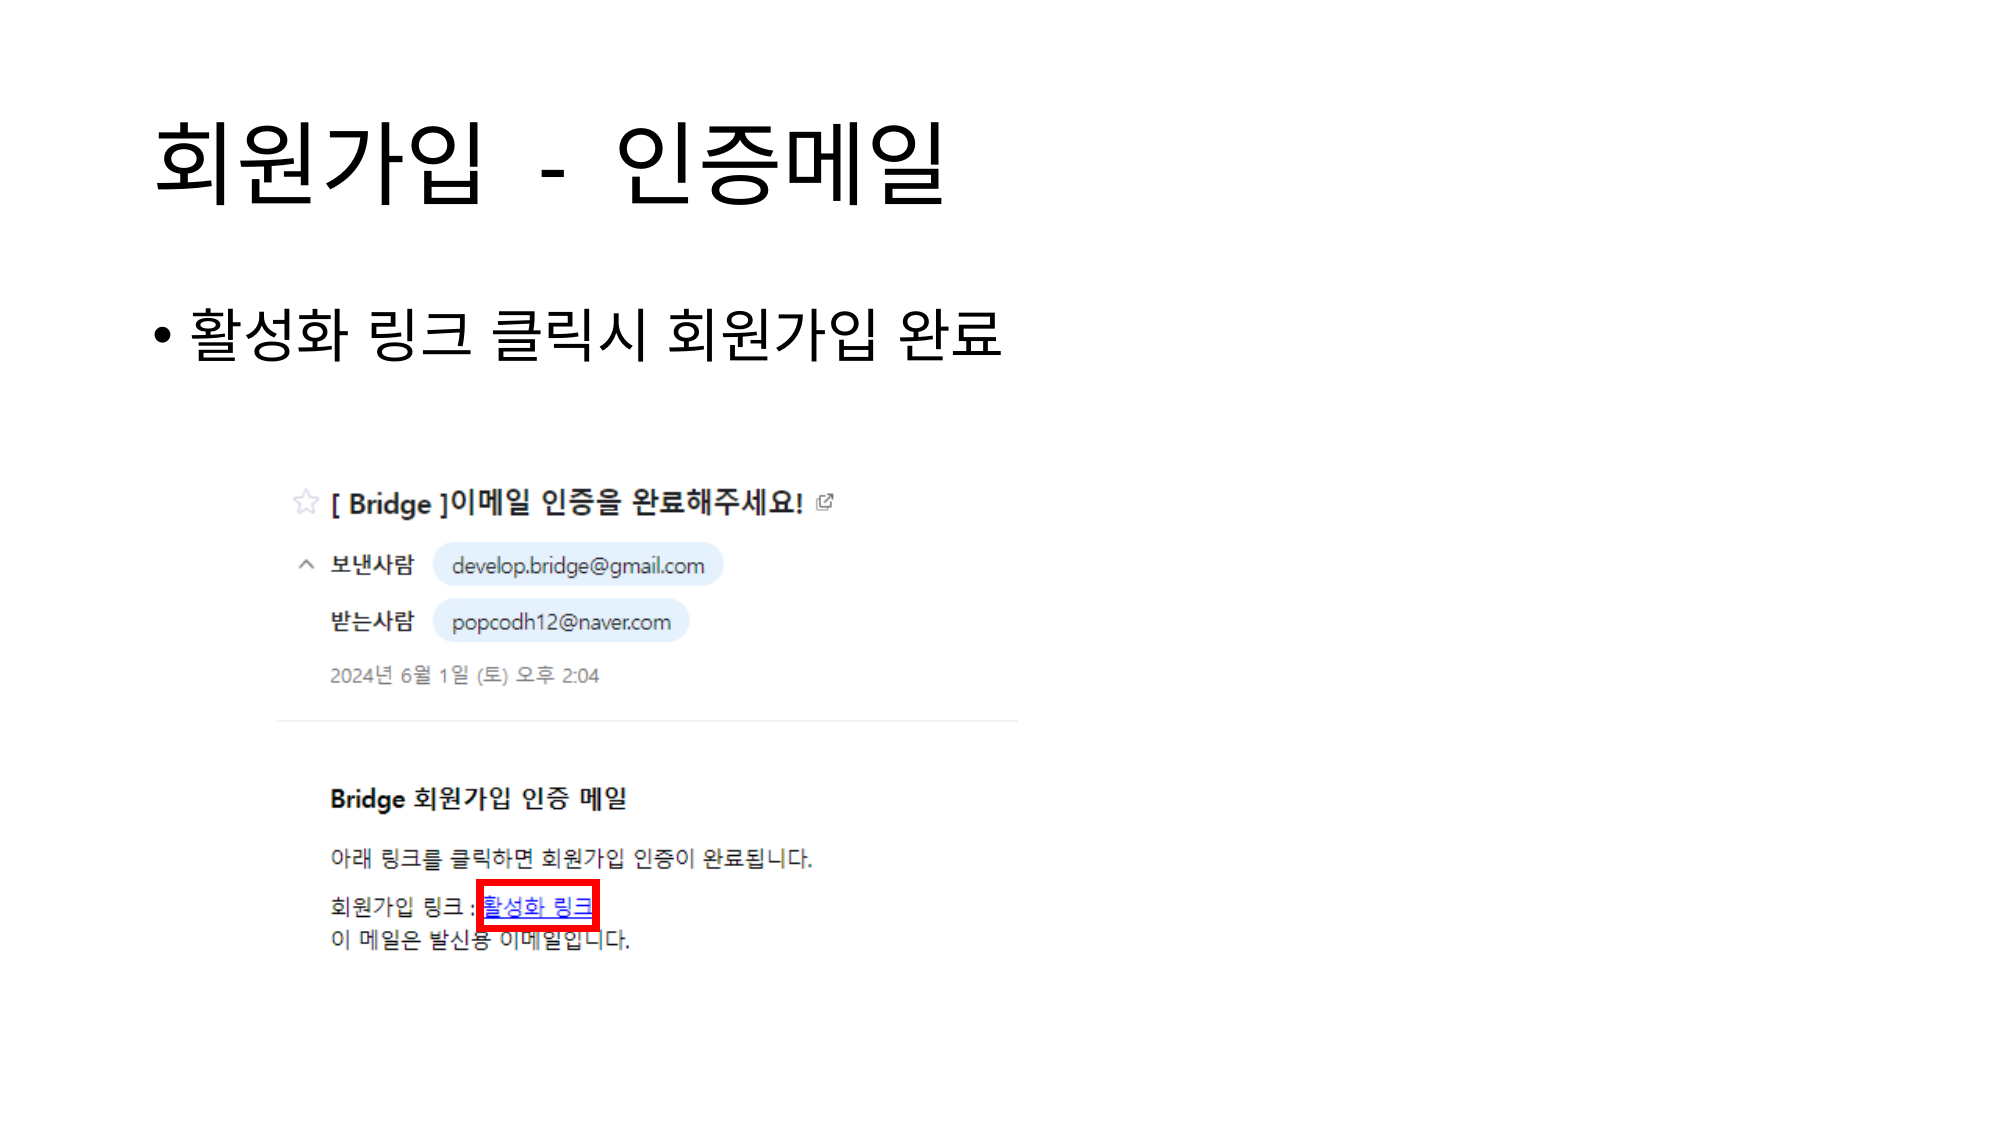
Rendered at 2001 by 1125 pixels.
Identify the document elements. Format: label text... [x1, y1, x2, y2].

list 활성화 링크 클릭시 회원가입 완료 [137, 299, 1863, 1014]
picture [266, 461, 1018, 991]
title 회원가입 - 인증메일 [137, 59, 1863, 278]
